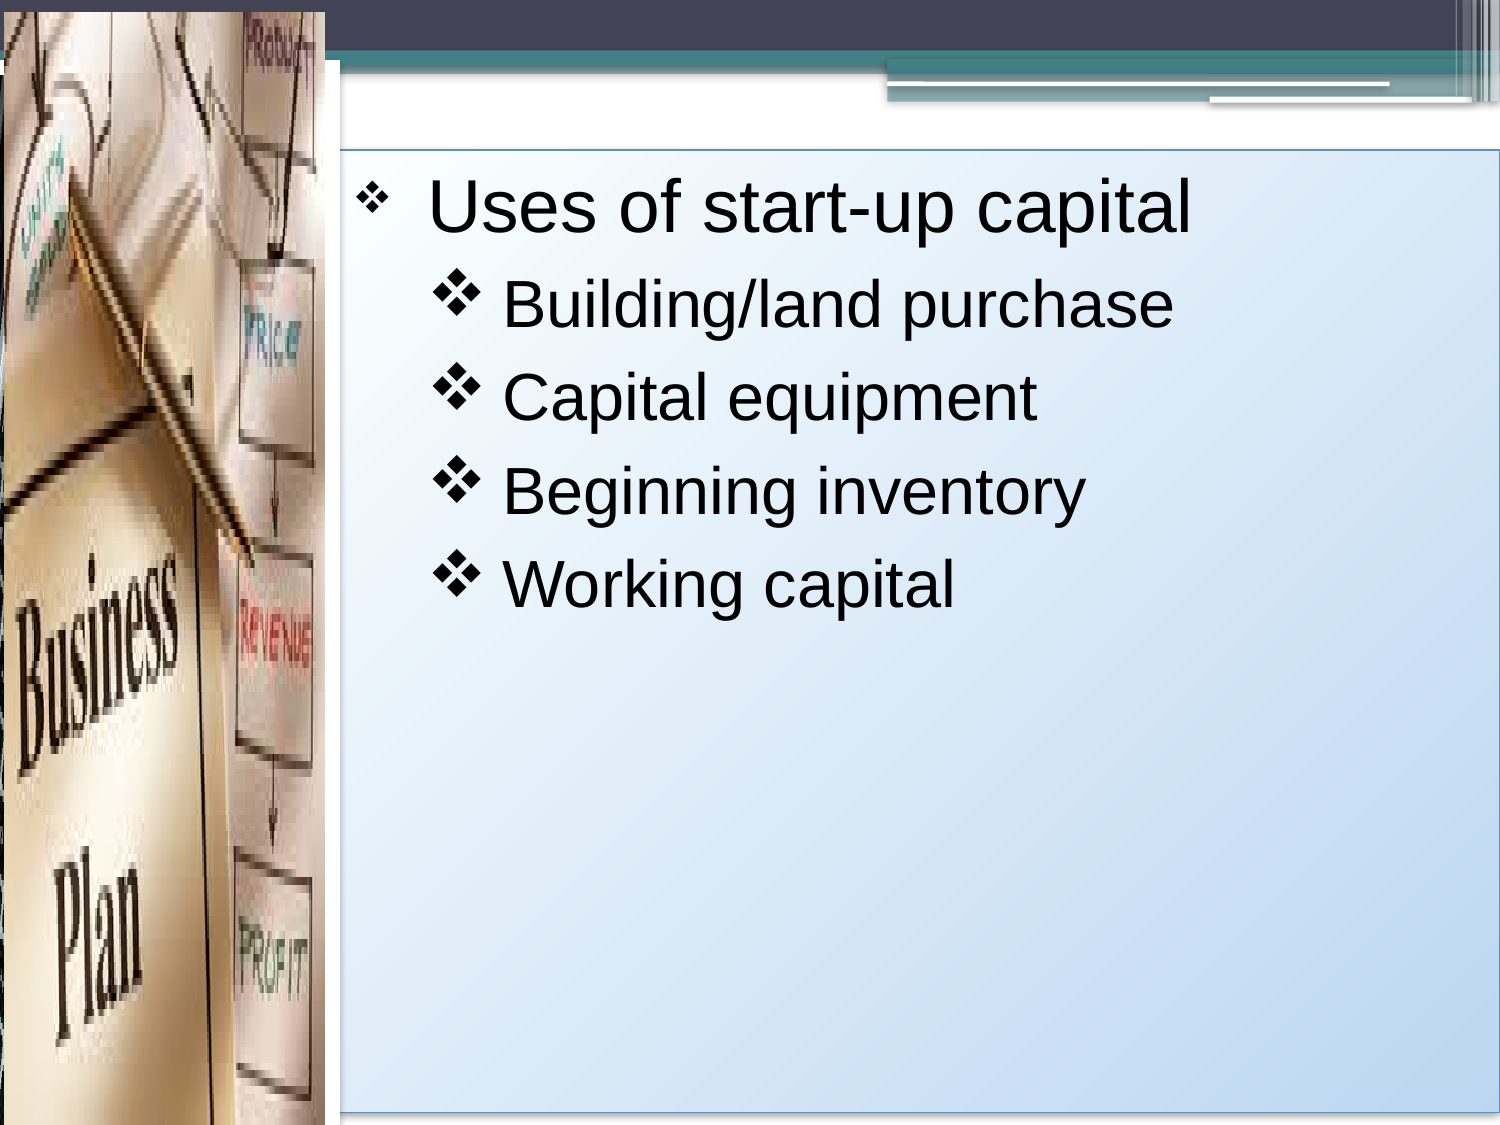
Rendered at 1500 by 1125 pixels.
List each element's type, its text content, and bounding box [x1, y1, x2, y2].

list Uses of start-up capital Building/land purchase Capital equipment Beginning inventory Working capital [345, 149, 1500, 1113]
picture [4, 12, 326, 1125]
